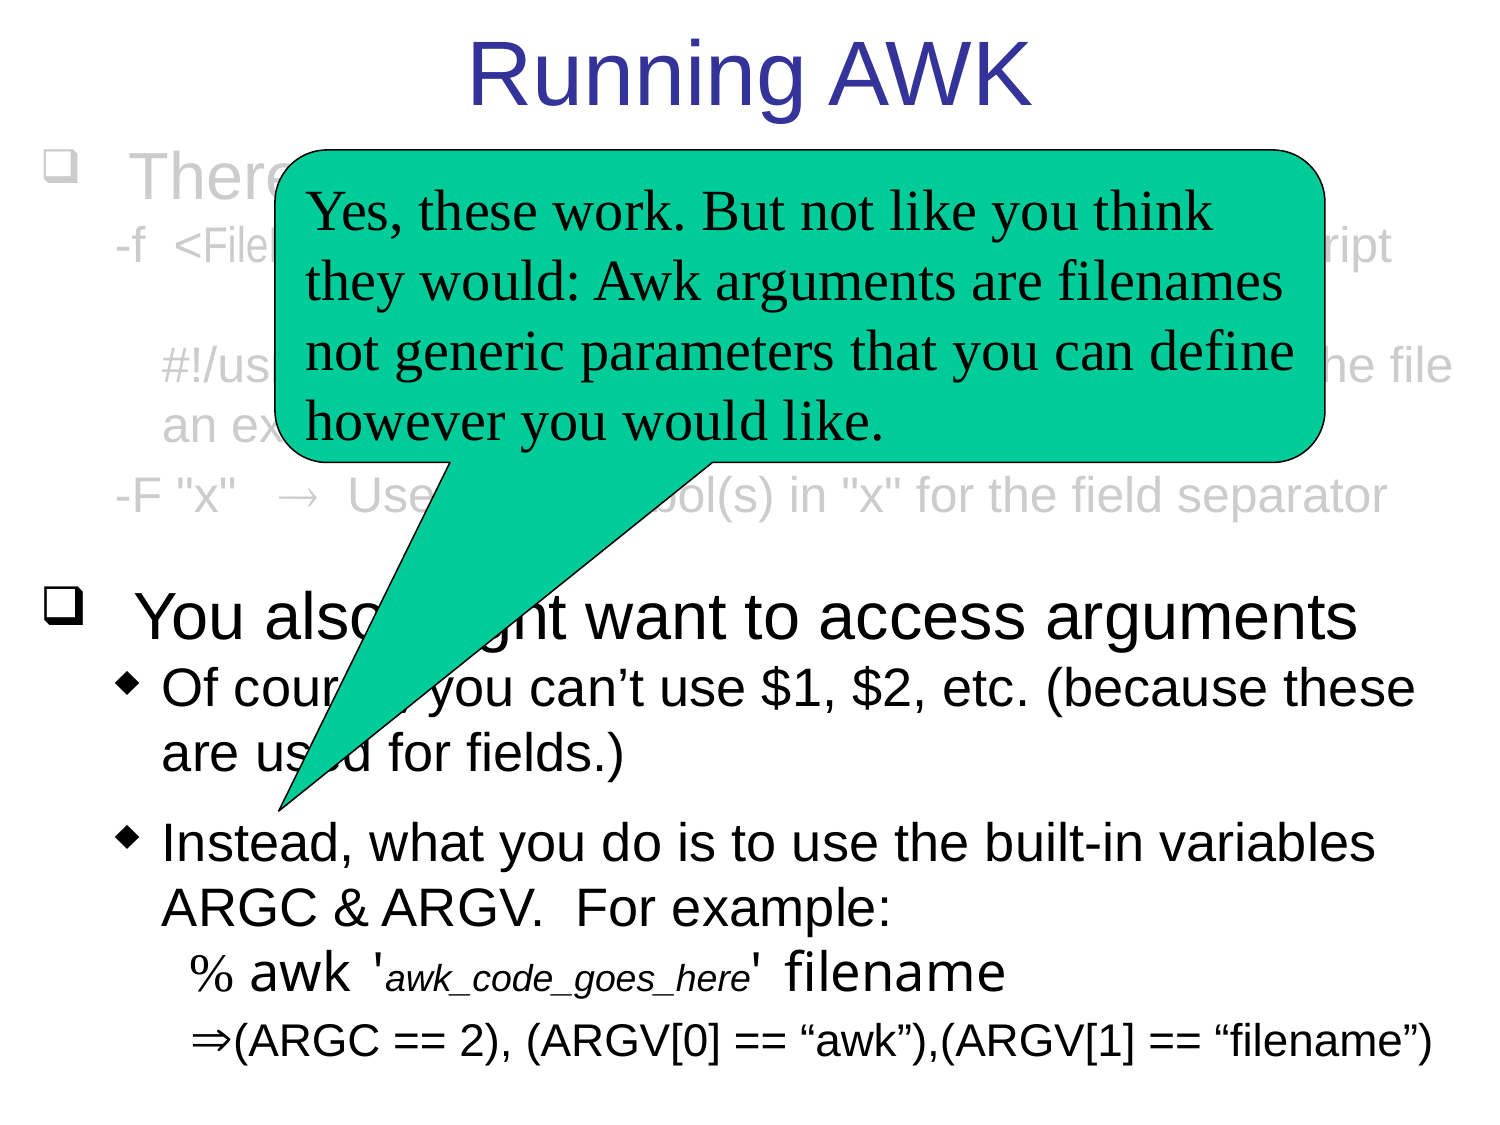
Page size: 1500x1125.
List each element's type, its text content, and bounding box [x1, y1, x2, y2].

title Running AWK [24, 0, 1476, 124]
text_box Yes, these work. But not like you think they would: Awk arguments are filenames not generic parameters that you can define however you would like. [274, 149, 1325, 812]
list There are some useful flags -f <FileName>  Uses the file instead of a one-liner script (But you can also just put a #!/usr/bin/awk -f on line 1 to make the file an executable.) -F "x"  Uses the symbol(s) in "x" for the field separator You also might want to access arguments Of course, you can’t use $1, $2, etc. (because these are used for fields.) Instead, what you do is to use the built-in variables ARGC & ARGV. For example: % awk 'awk_code_goes_here' filename (ARGC == 2), (ARGV[0] == “awk”),(ARGV[1] == “filename”) [24, 124, 1476, 1038]
